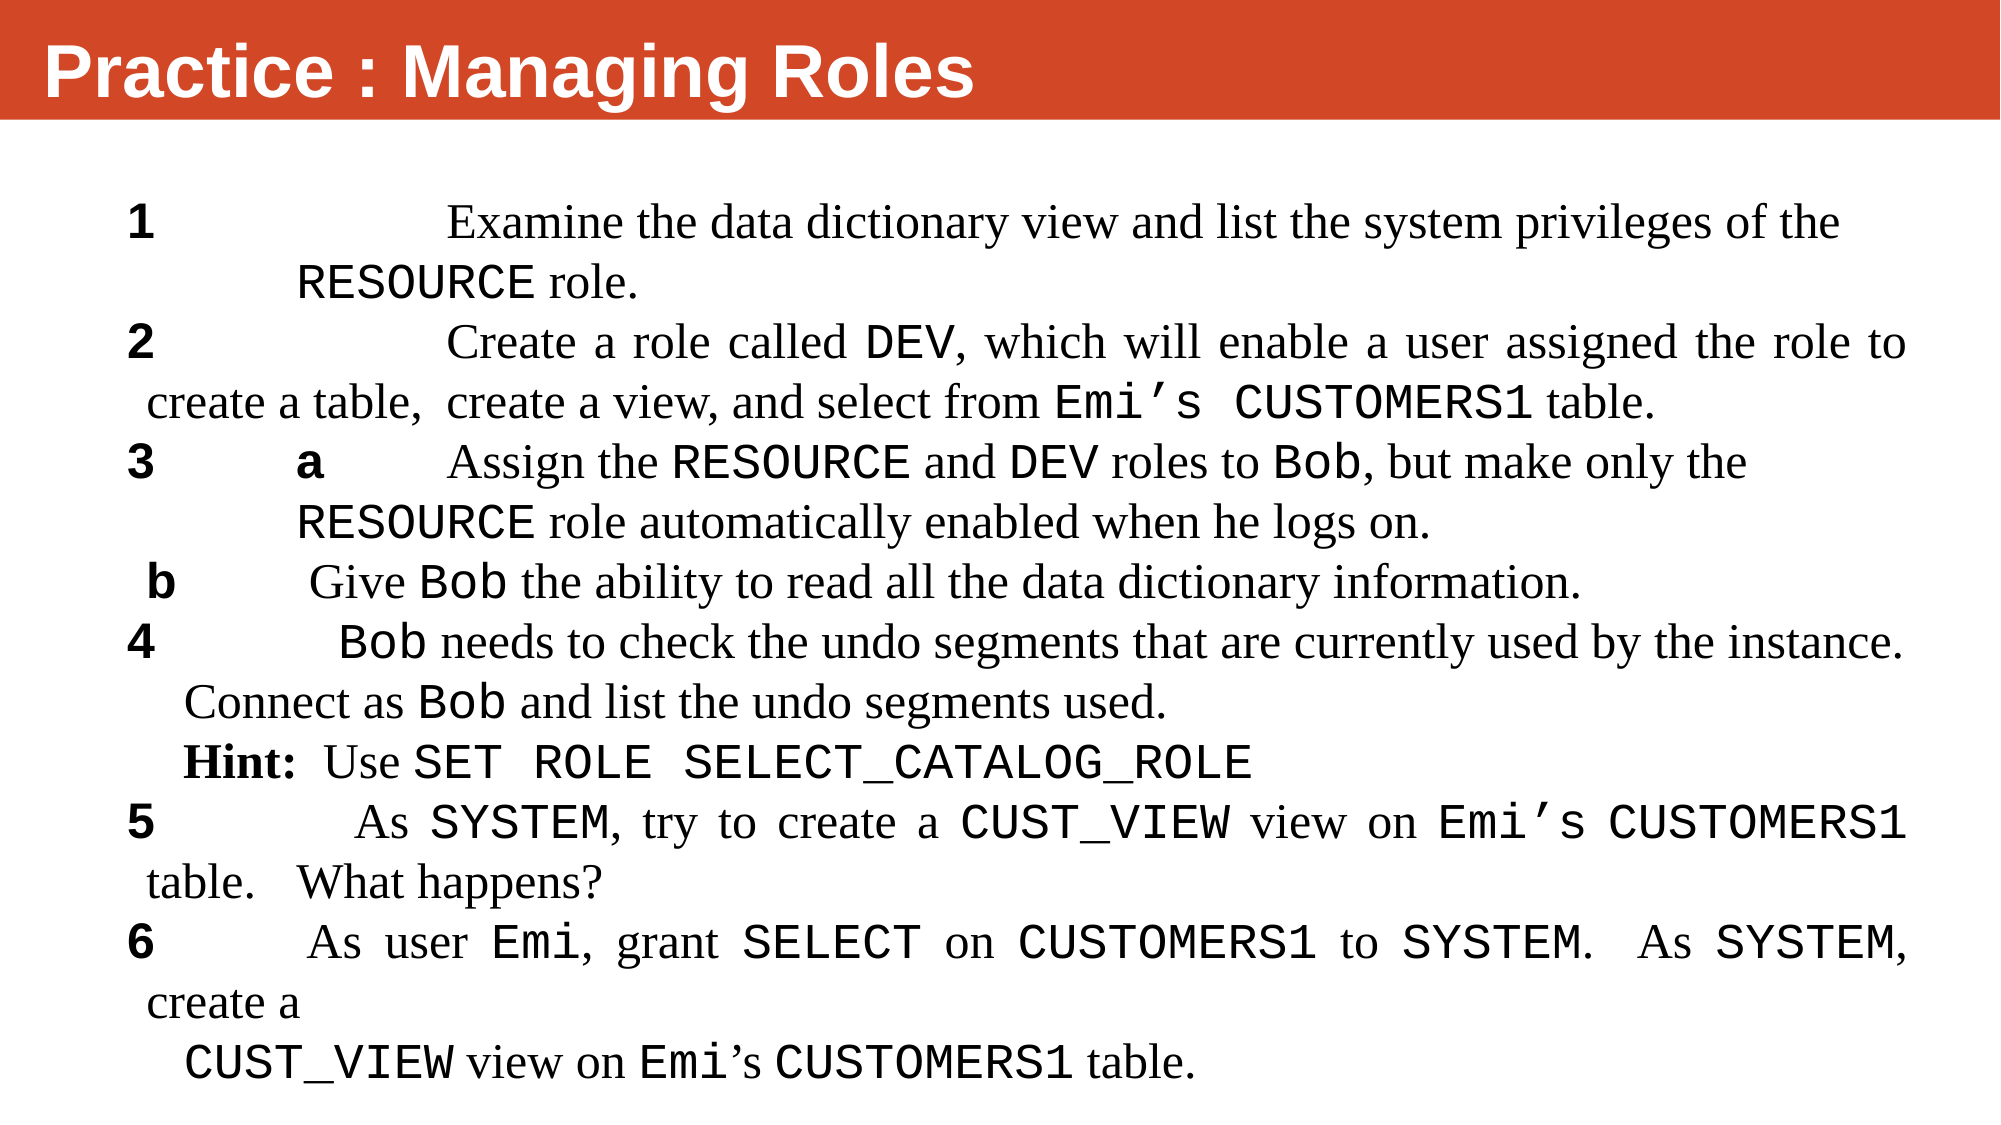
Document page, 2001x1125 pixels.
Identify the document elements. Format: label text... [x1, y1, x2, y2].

title Practice : Managing Roles [28, 0, 1970, 120]
text_box 1 Examine the data dictionary view and list the system privileges of the RESOURCE role. 2 Create a role called DEV, which will enable a user assigned the role to create a table, create a view, and select from Emi’s CUSTOMERS1 table. 3 a Assign the RESOURCE and DEV roles to Bob, but make only the RESOURCE role automatically enabled when he logs on. b Give Bob the ability to read all the data dictionary information. 4 Bob needs to check the undo segments that are currently used by the instance. Connect as Bob and list the undo segments used. Hint: Use SET ROLE SELECT_CATALOG_ROLE 5 As SYSTEM, try to create a CUST_VIEW view on Emi’s CUSTOMERS1 table. What happens? 6 As user Emi, grant SELECT on CUSTOMERS1 to SYSTEM. As SYSTEM, create a CUST_VIEW view on Emi’s CUSTOMERS1 table. [75, 180, 1923, 1096]
